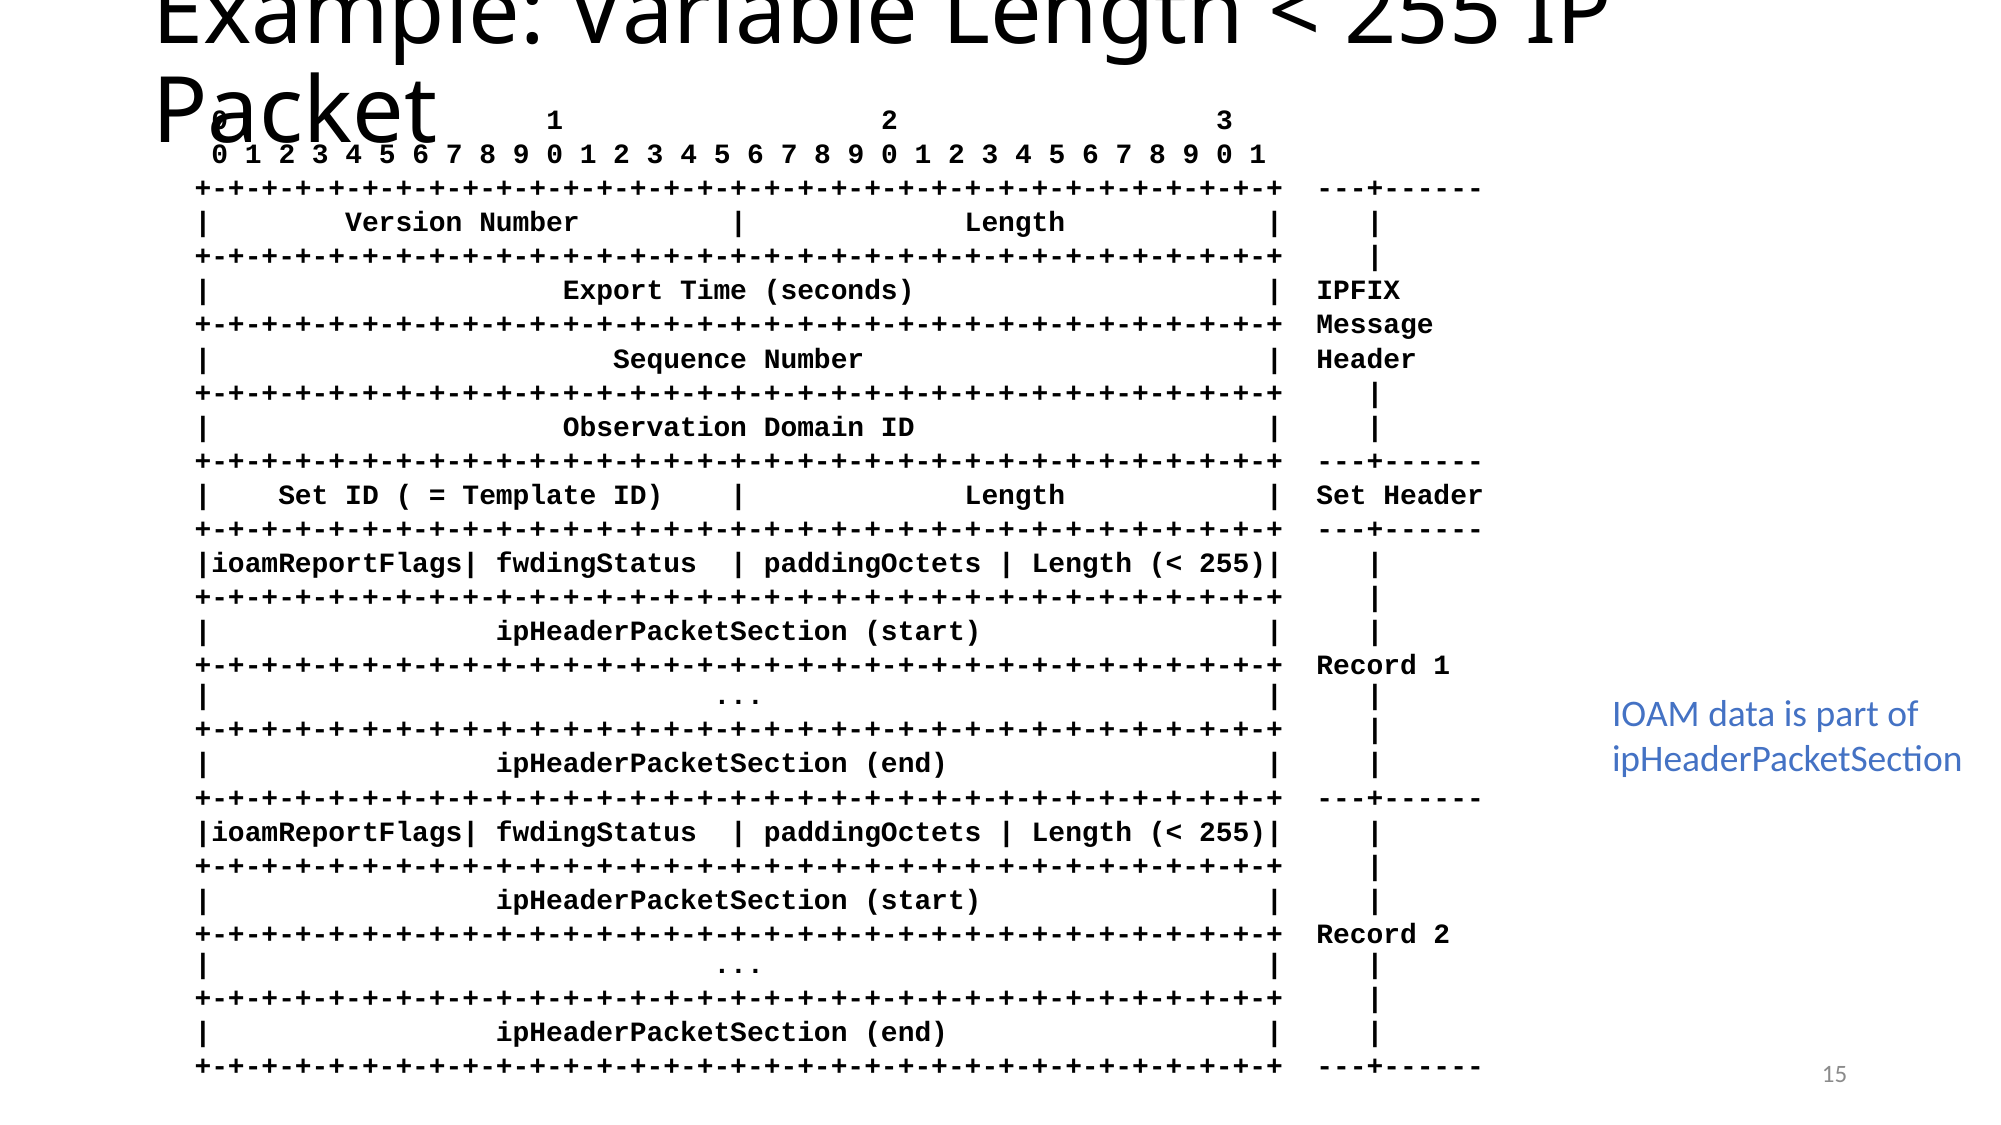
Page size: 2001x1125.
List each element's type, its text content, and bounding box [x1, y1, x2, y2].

text_box IOAM data is part of ipHeaderPacketSection [1597, 668, 1980, 800]
title Example: Variable Length < 255 IP Packet [137, 2, 1863, 126]
slide_number 15 [1412, 1042, 1863, 1103]
list 0 1 2 3 0 1 2 3 4 5 6 7 8 9 0 1 2 3 4 5 6 7 8 9 0 1 2 3 4 5 6 7 8 9 0 1 +-+-+-+-+-+-+-+-+-+-+-+-+-+-+-+-+-+-+-+-+-+-+-+-+-+-+-+-+-+-+-+-+ ---+------ | Version Number | Length | | +-+-+-+-+-+-+-+-+-+-+-+-+-+-+-+-+-+-+-+-+-+-+-+-+-+-+-+-+-+-+-+-+ | | Export Time (seconds) | IPFIX +-+-+-+-+-+-+-+-+-+-+-+-+-+-+-+-+-+-+-+-+-+-+-+-+-+-+-+-+-+-+-+-+ Message | Sequence Number | Header +-+-+-+-+-+-+-+-+-+-+-+-+-+-+-+-+-+-+-+-+-+-+-+-+-+-+-+-+-+-+-+-+ | | Observation Domain ID | | +-+-+-+-+-+-+-+-+-+-+-+-+-+-+-+-+-+-+-+-+-+-+-+-+-+-+-+-+-+-+-+-+ ---+------ | Set ID ( = Template ID) | Length | Set Header +-+-+-+-+-+-+-+-+-+-+-+-+-+-+-+-+-+-+-+-+-+-+-+-+-+-+-+-+-+-+-+-+ ---+------ |ioamReportFlags| fwdingStatus | paddingOctets | Length (< 255)| | +-+-+-+-+-+-+-+-+-+-+-+-+-+-+-+-+-+-+-+-+-+-+-+-+-+-+-+-+-+-+-+-+ | | ipHeaderPacketSection (start) | | +-+-+-+-+-+-+-+-+-+-+-+-+-+-+-+-+-+-+-+-+-+-+-+-+-+-+-+-+-+-+-+-+ Record 1 | ... | | +-+-+-+-+-+-+-+-+-+-+-+-+-+-+-+-+-+-+-+-+-+-+-+-+-+-+-+-+-+-+-+-+ | | ipHeaderPacketSection (end) | | +-+-+-+-+-+-+-+-+-+-+-+-+-+-+-+-+-+-+-+-+-+-+-+-+-+-+-+-+-+-+-+-+ ---+------ |ioamReportFlags| fwdingStatus | paddingOctets | Length (< 255)| | +-+-+-+-+-+-+-+-+-+-+-+-+-+-+-+-+-+-+-+-+-+-+-+-+-+-+-+-+-+-+-+-+ | | ipHeaderPacketSection (start) | | +-+-+-+-+-+-+-+-+-+-+-+-+-+-+-+-+-+-+-+-+-+-+-+-+-+-+-+-+-+-+-+-+ Record 2 | ... | | +-+-+-+-+-+-+-+-+-+-+-+-+-+-+-+-+-+-+-+-+-+-+-+-+-+-+-+-+-+-+-+-+ | | ipHeaderPacketSection (end) | | +-+-+-+-+-+-+-+-+-+-+-+-+-+-+-+-+-+-+-+-+-+-+-+-+-+-+-+-+-+-+-+-+ ---+------ [179, 97, 1656, 1125]
